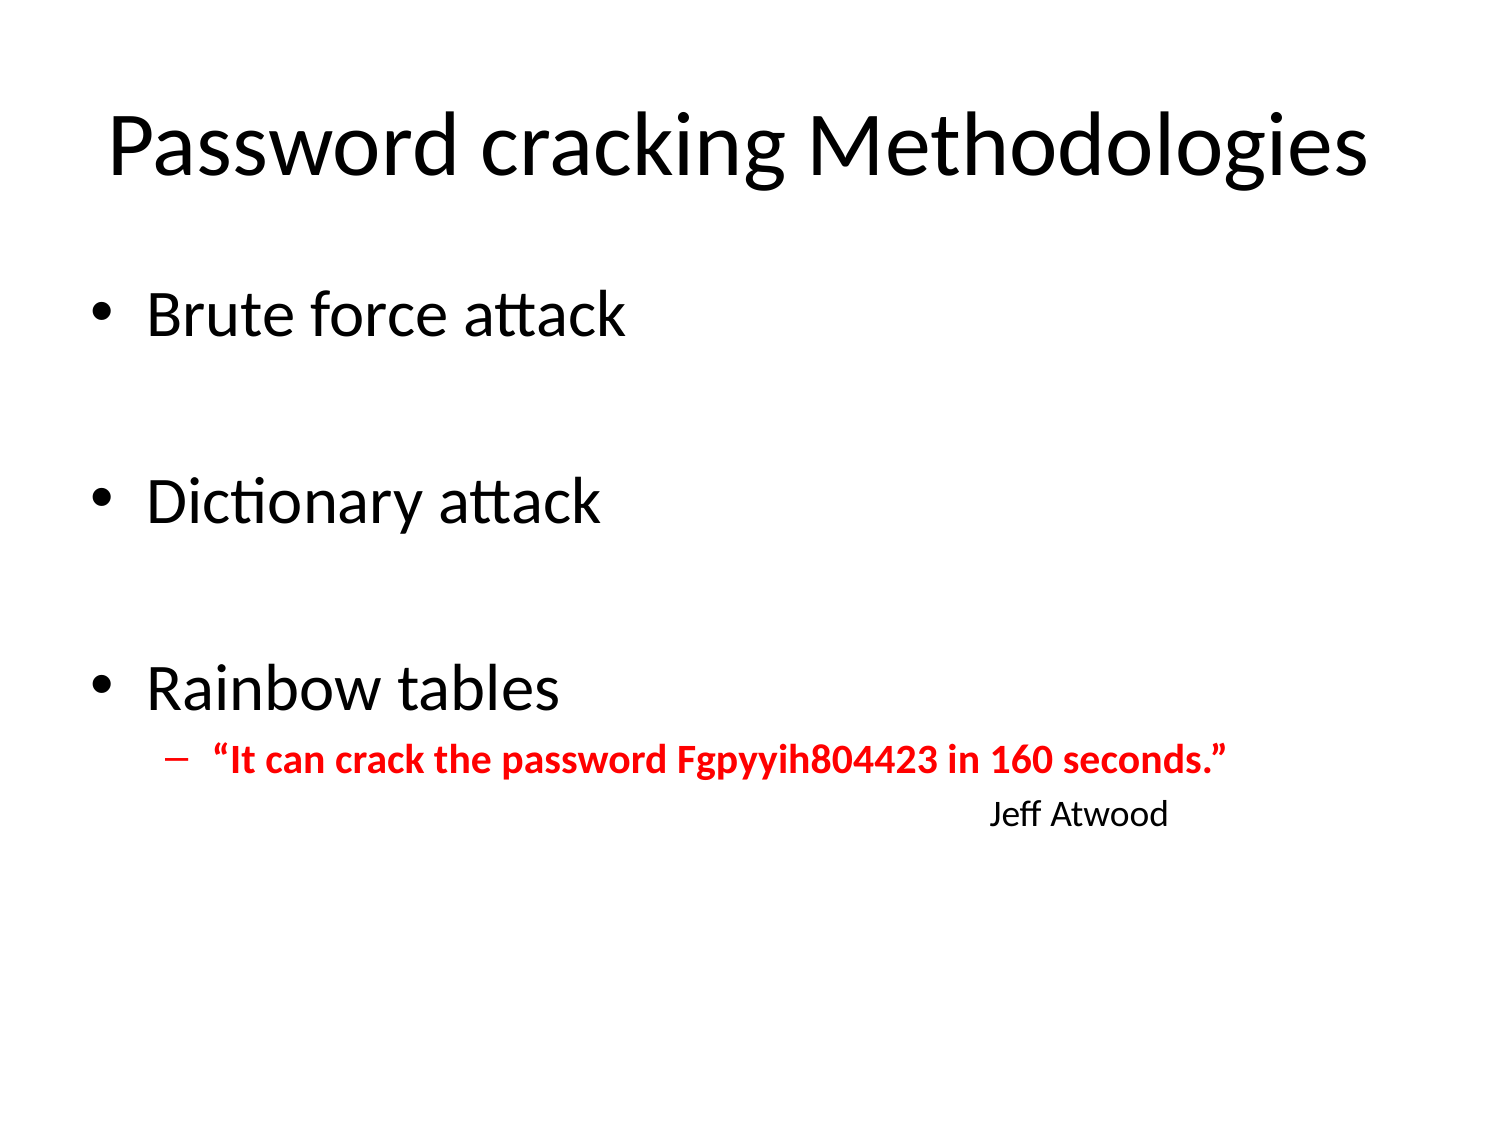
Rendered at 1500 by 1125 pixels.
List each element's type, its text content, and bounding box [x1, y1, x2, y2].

title Password cracking Methodologies [75, 45, 1425, 233]
list Brute force attack Dictionary attack Rainbow tables “It can crack the password Fgpyyih804423 in 160 seconds.” Jeff Atwood [75, 262, 1425, 1005]
